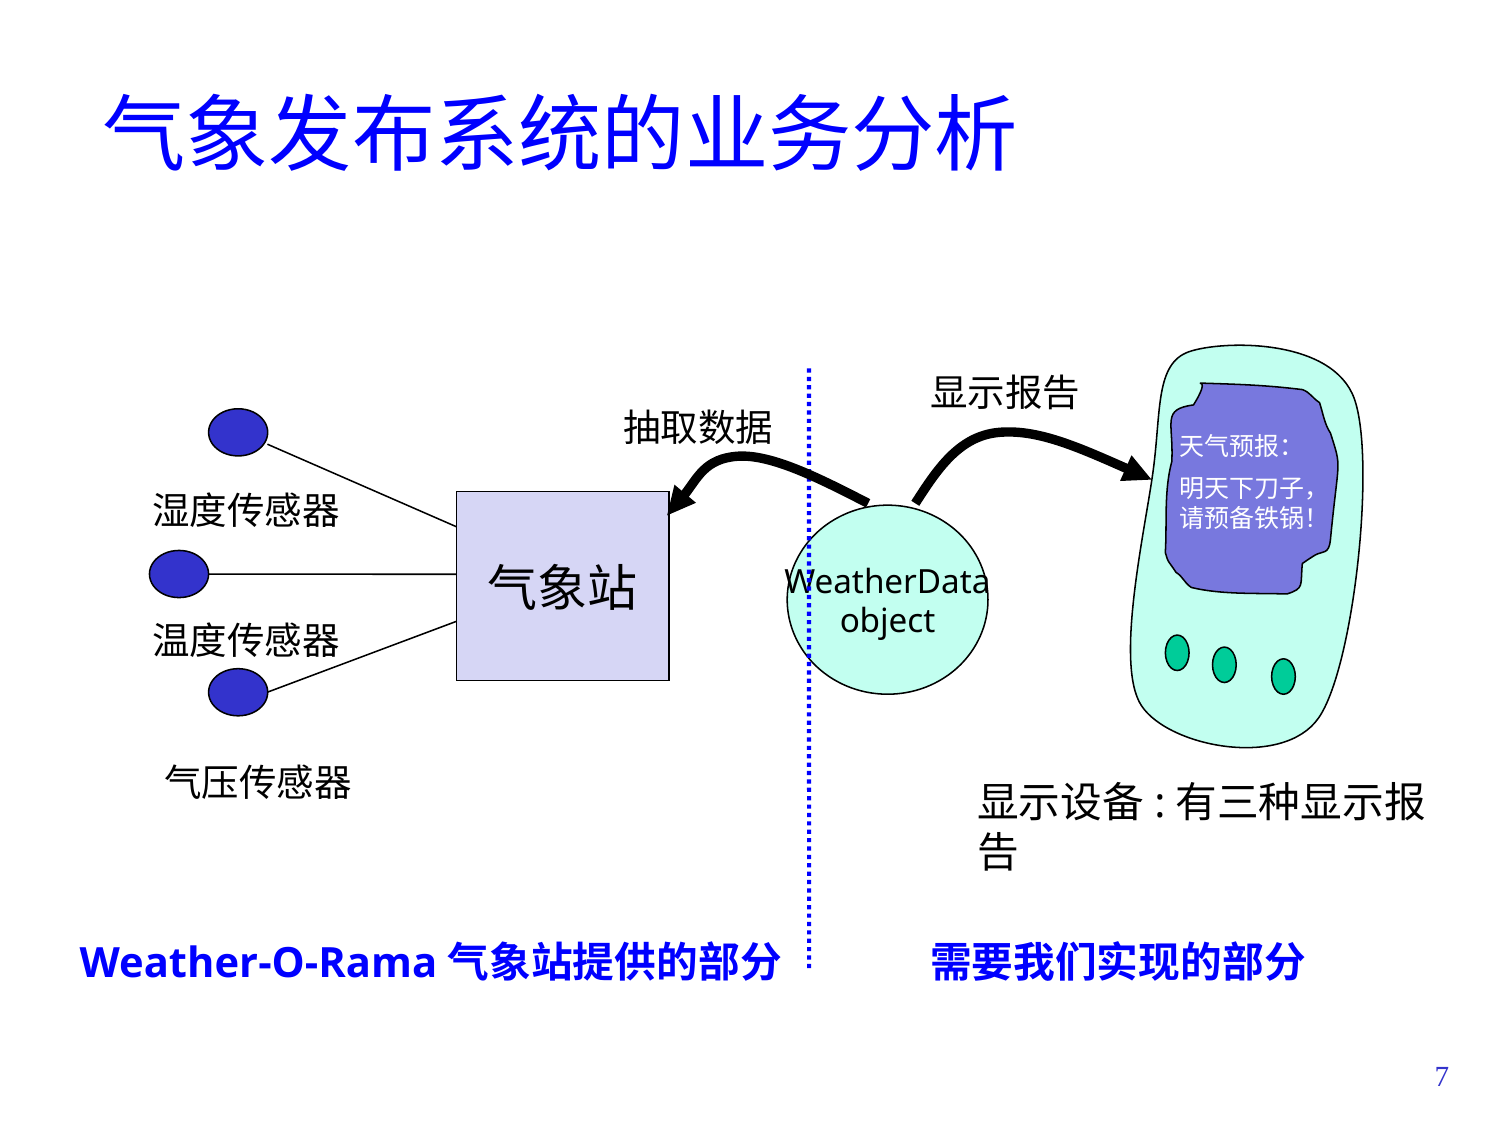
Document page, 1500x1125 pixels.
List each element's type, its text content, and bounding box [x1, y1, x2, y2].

text_box Weather-O-Rama气象站提供的部分 [64, 928, 809, 994]
text_box 气象站 [456, 491, 670, 681]
text_box [1130, 345, 1363, 748]
text_box [1271, 658, 1296, 695]
title 气象发布系统的业务分析 [87, 37, 1363, 225]
text_box [667, 457, 869, 516]
text_box [1171, 383, 1326, 422]
text_box 温度传感器 [137, 609, 421, 670]
text_box [1165, 540, 1331, 594]
text_box 显示设备:有三种显示报告 [962, 768, 1471, 884]
text_box 气压传感器 [149, 751, 433, 811]
text_box 显示报告 [915, 361, 1117, 422]
text_box 抽取数据 [608, 397, 833, 457]
text_box WeatherData object [787, 505, 988, 695]
text_box [208, 670, 268, 716]
slide_number 7 [1364, 1049, 1465, 1125]
text_box 需要我们实现的部分 [915, 928, 1329, 994]
text_box [915, 431, 1152, 504]
text_box [1331, 434, 1338, 534]
text_box 天气预报： 明天下刀子，请预备铁锅！ [1165, 422, 1331, 540]
text_box [1165, 635, 1190, 671]
text_box [1212, 647, 1237, 683]
text_box [208, 408, 268, 456]
text_box [149, 550, 209, 598]
text_box 湿度传感器 [137, 479, 421, 540]
